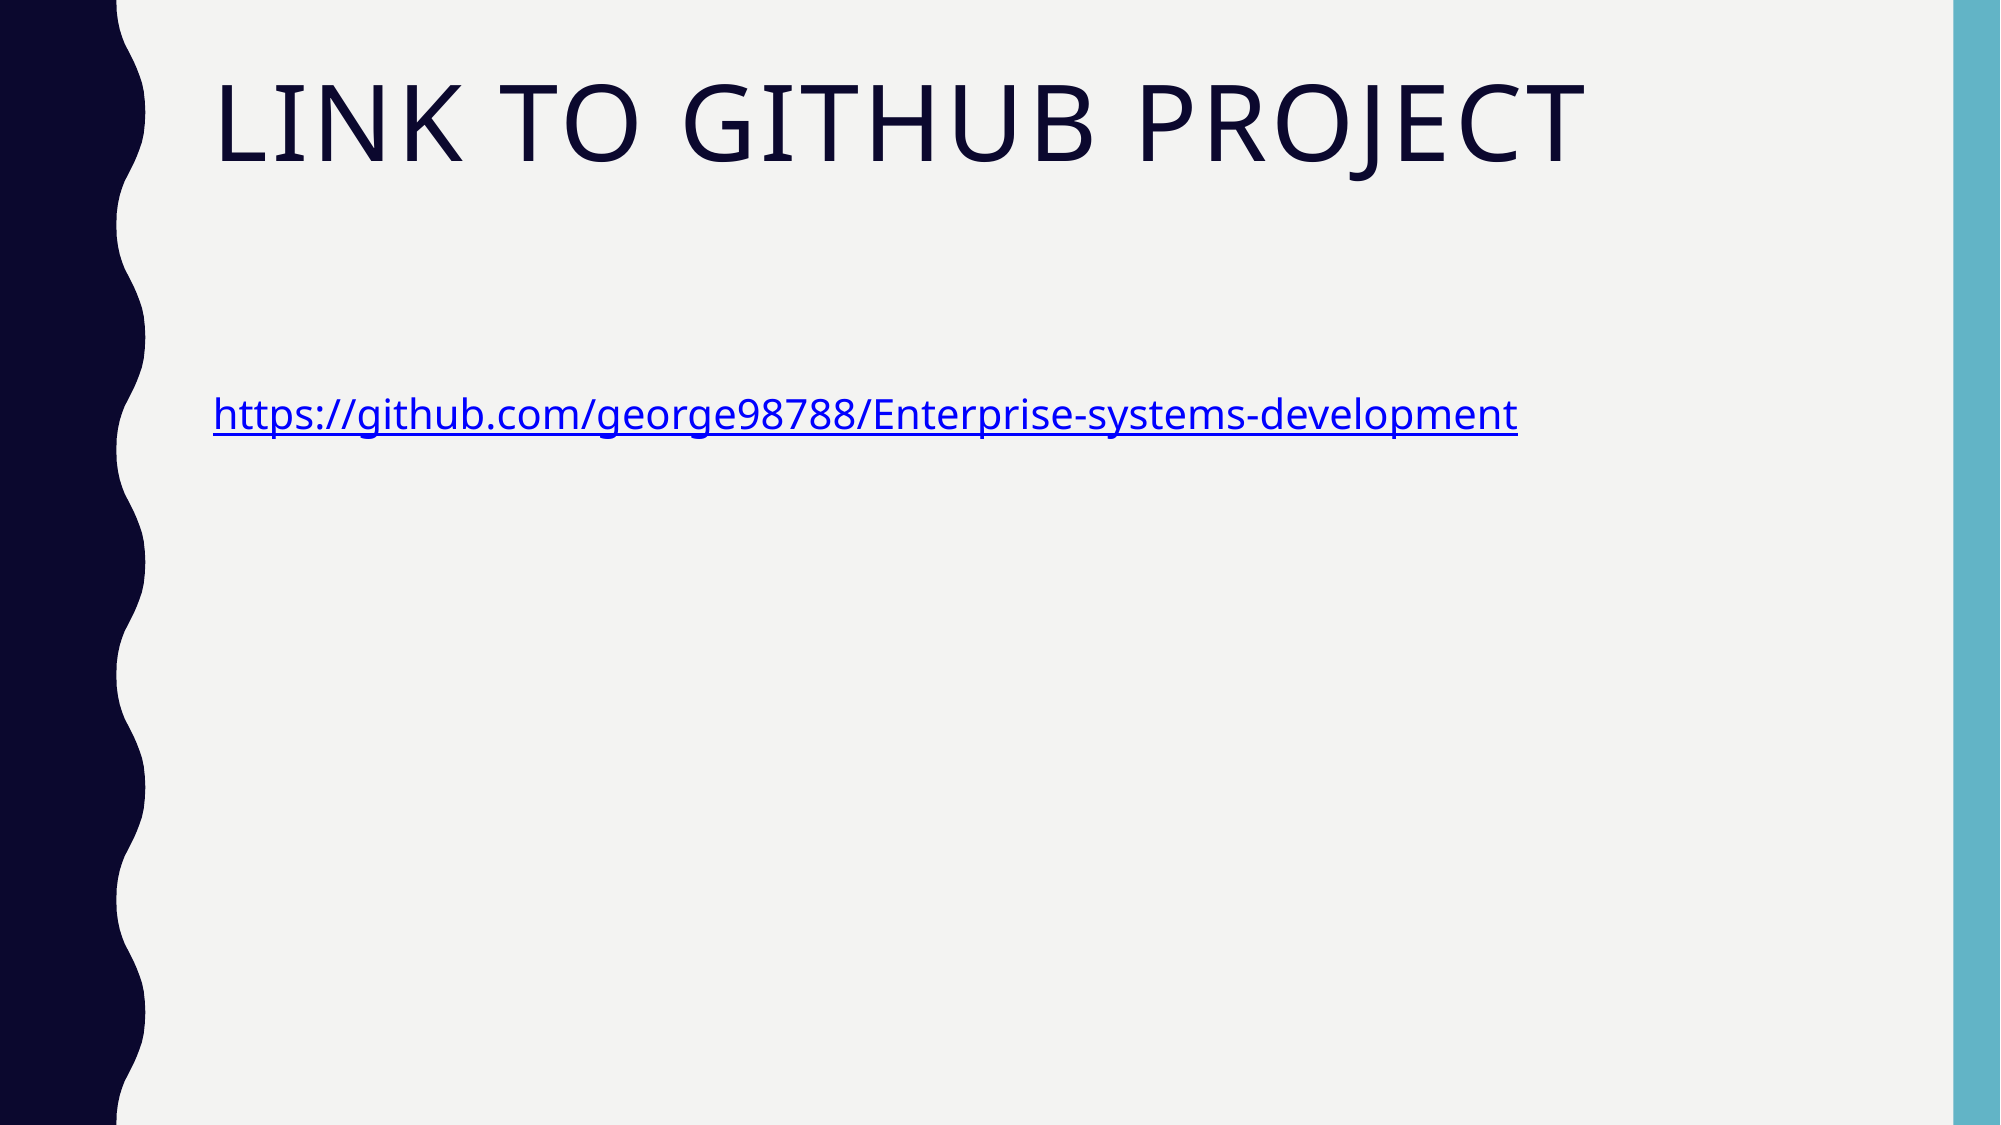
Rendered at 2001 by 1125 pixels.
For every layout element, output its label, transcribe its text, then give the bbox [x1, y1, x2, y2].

list https://github.com/george98788/Enterprise-systems-development [204, 374, 1876, 965]
title Link to github project [204, 62, 1876, 308]
